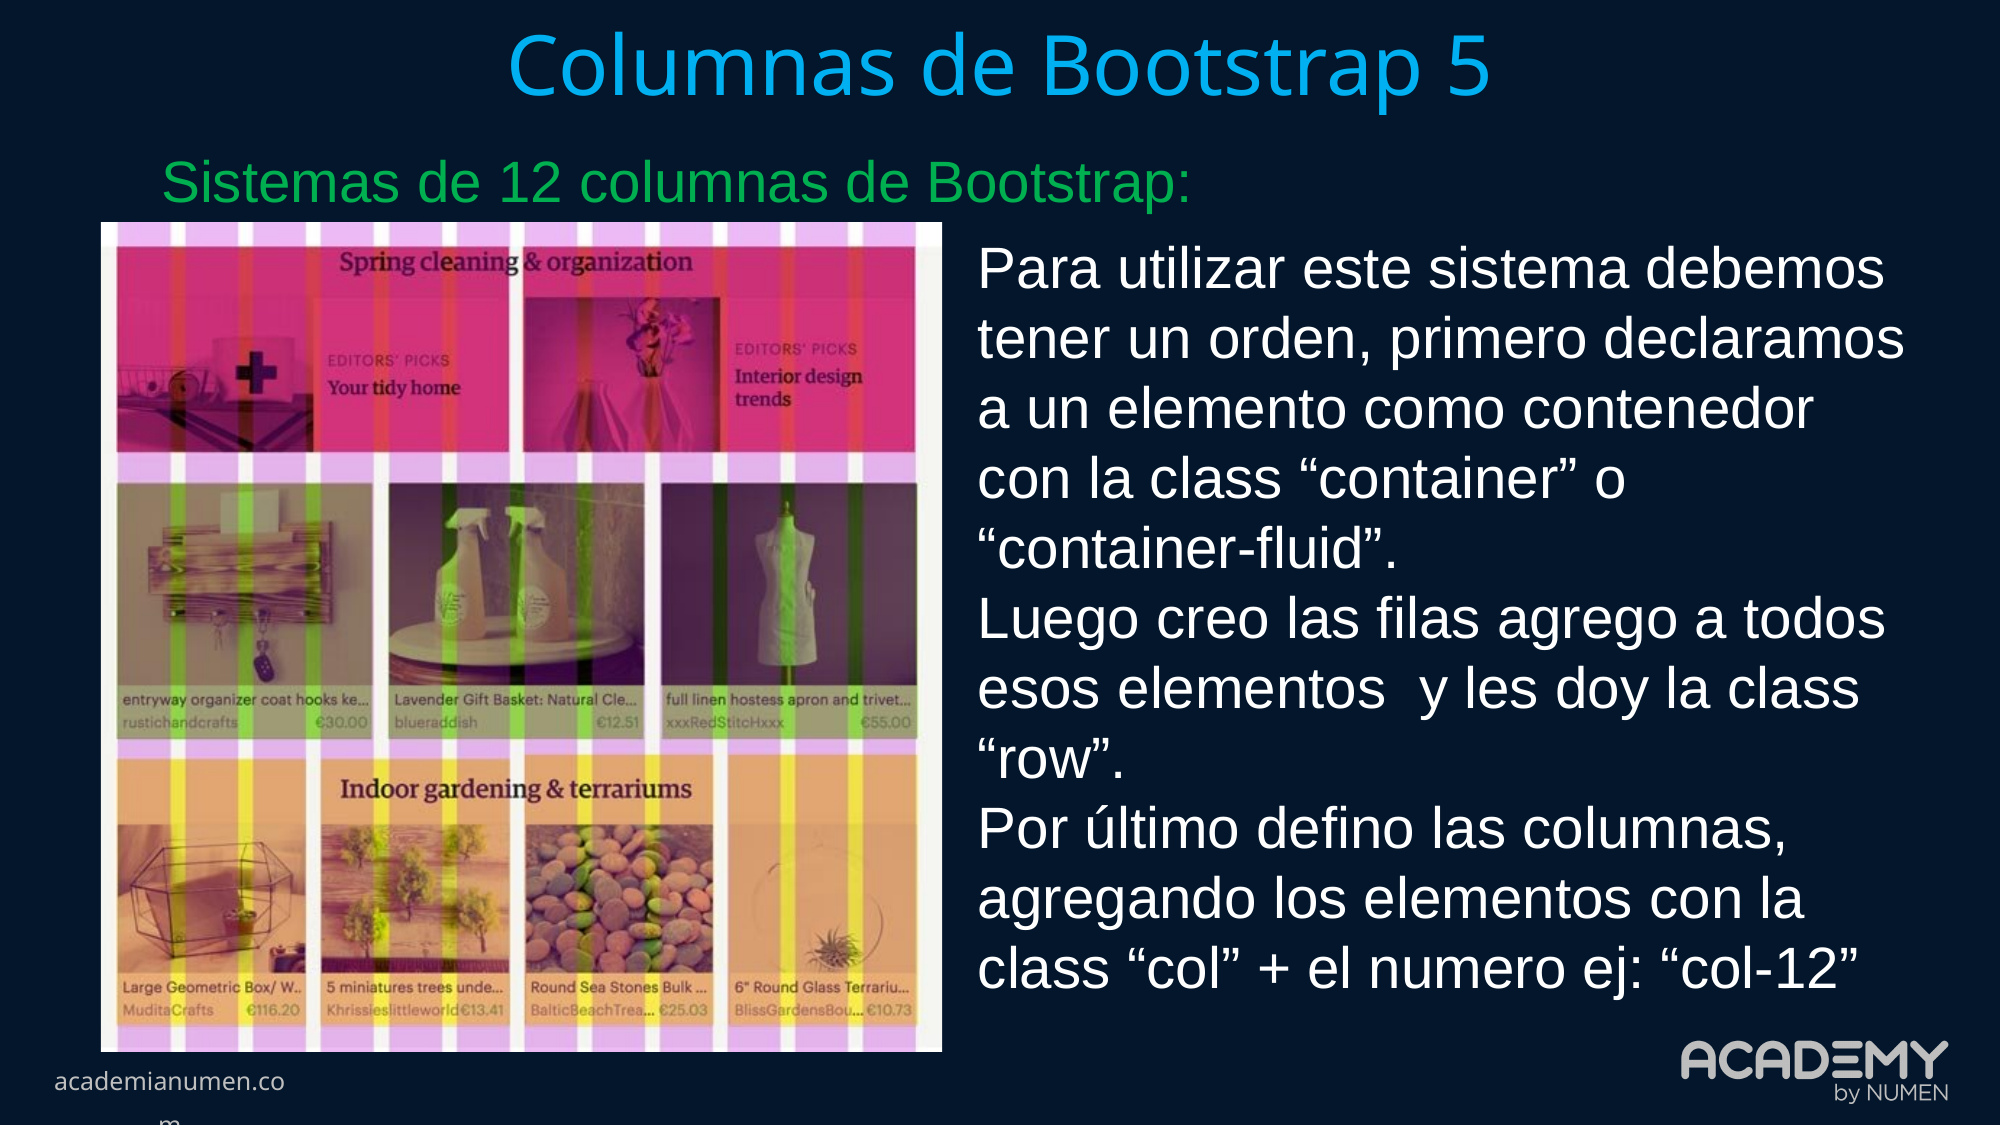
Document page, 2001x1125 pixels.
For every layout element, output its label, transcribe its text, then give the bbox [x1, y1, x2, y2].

text_box Sistemas de 12 columnas de Bootstrap: [146, 136, 1854, 222]
text_box Para utilizar este sistema debemos tener un orden, primero declaramos a un elemento como contenedor con la class “container” o “container-fluid”. Luego creo las filas agrego a todos esos elementos y les doy la class “row”. Por último defino las columnas, agregando los elementos con la class “col” + el numero ej: “col-12” [963, 222, 1922, 1008]
picture [1658, 1033, 1967, 1104]
title Columnas de Bootstrap 5 [0, 0, 2000, 137]
picture [100, 222, 943, 1053]
